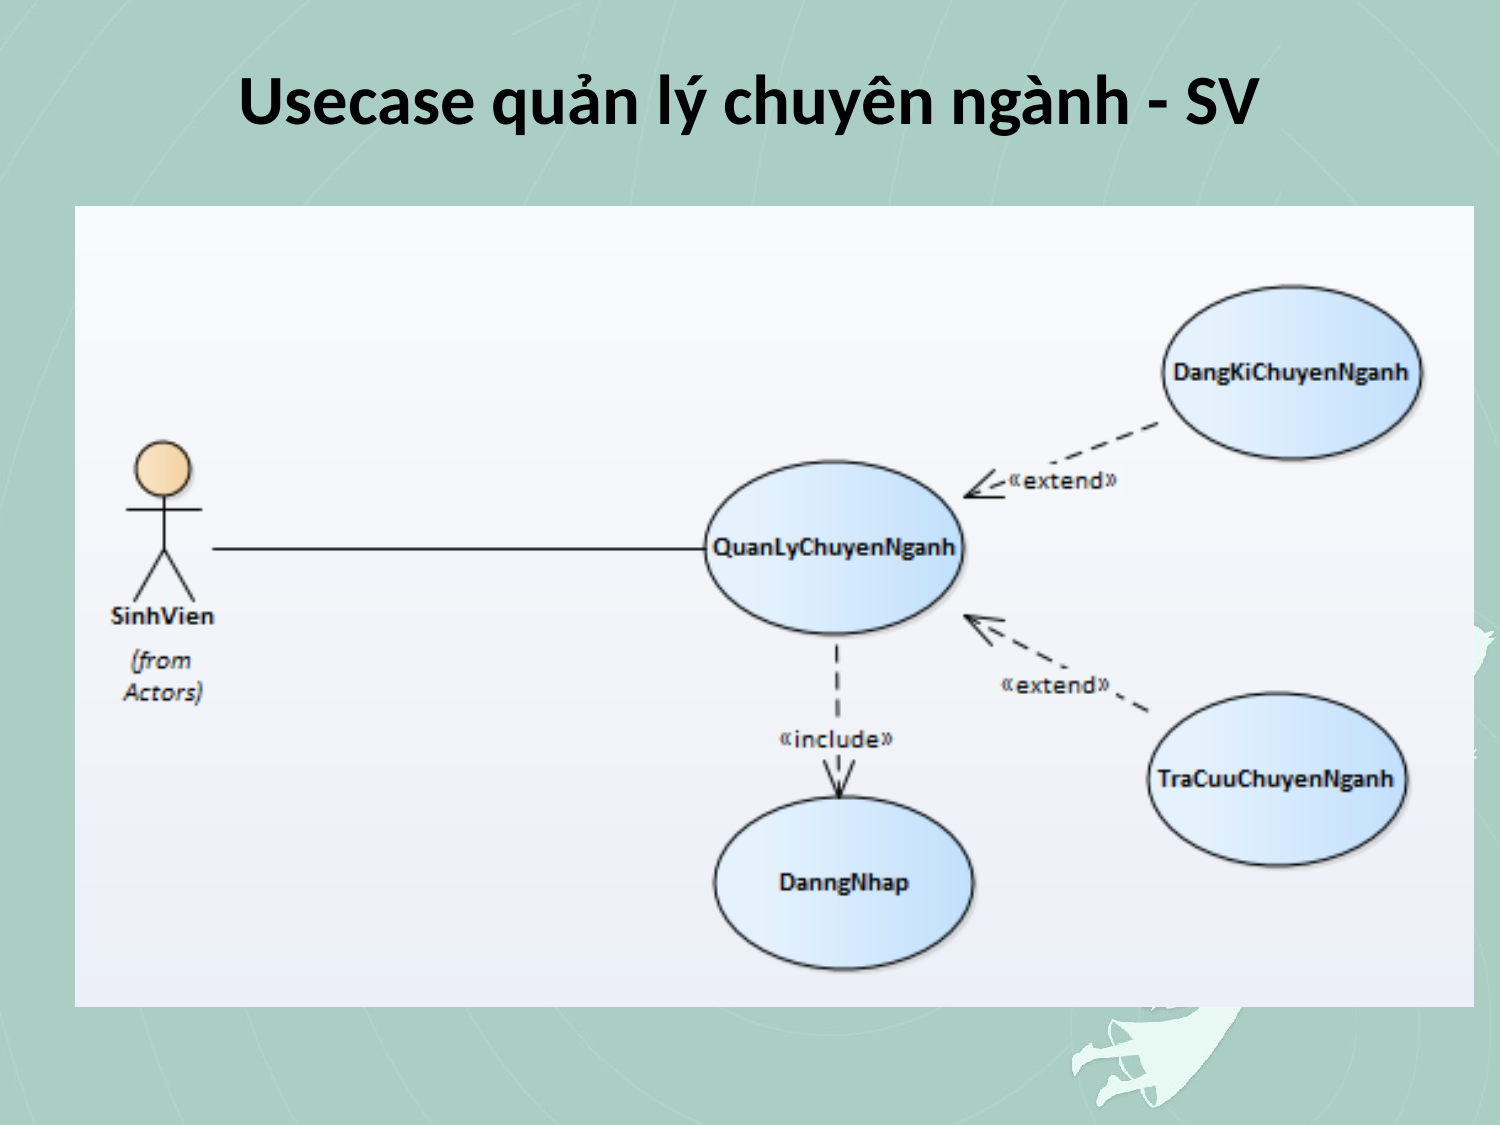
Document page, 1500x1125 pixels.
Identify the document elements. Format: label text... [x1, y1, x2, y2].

picture [0, 0, 1500, 1125]
title Usecase quản lý chuyên ngành - SV [75, 45, 1425, 205]
